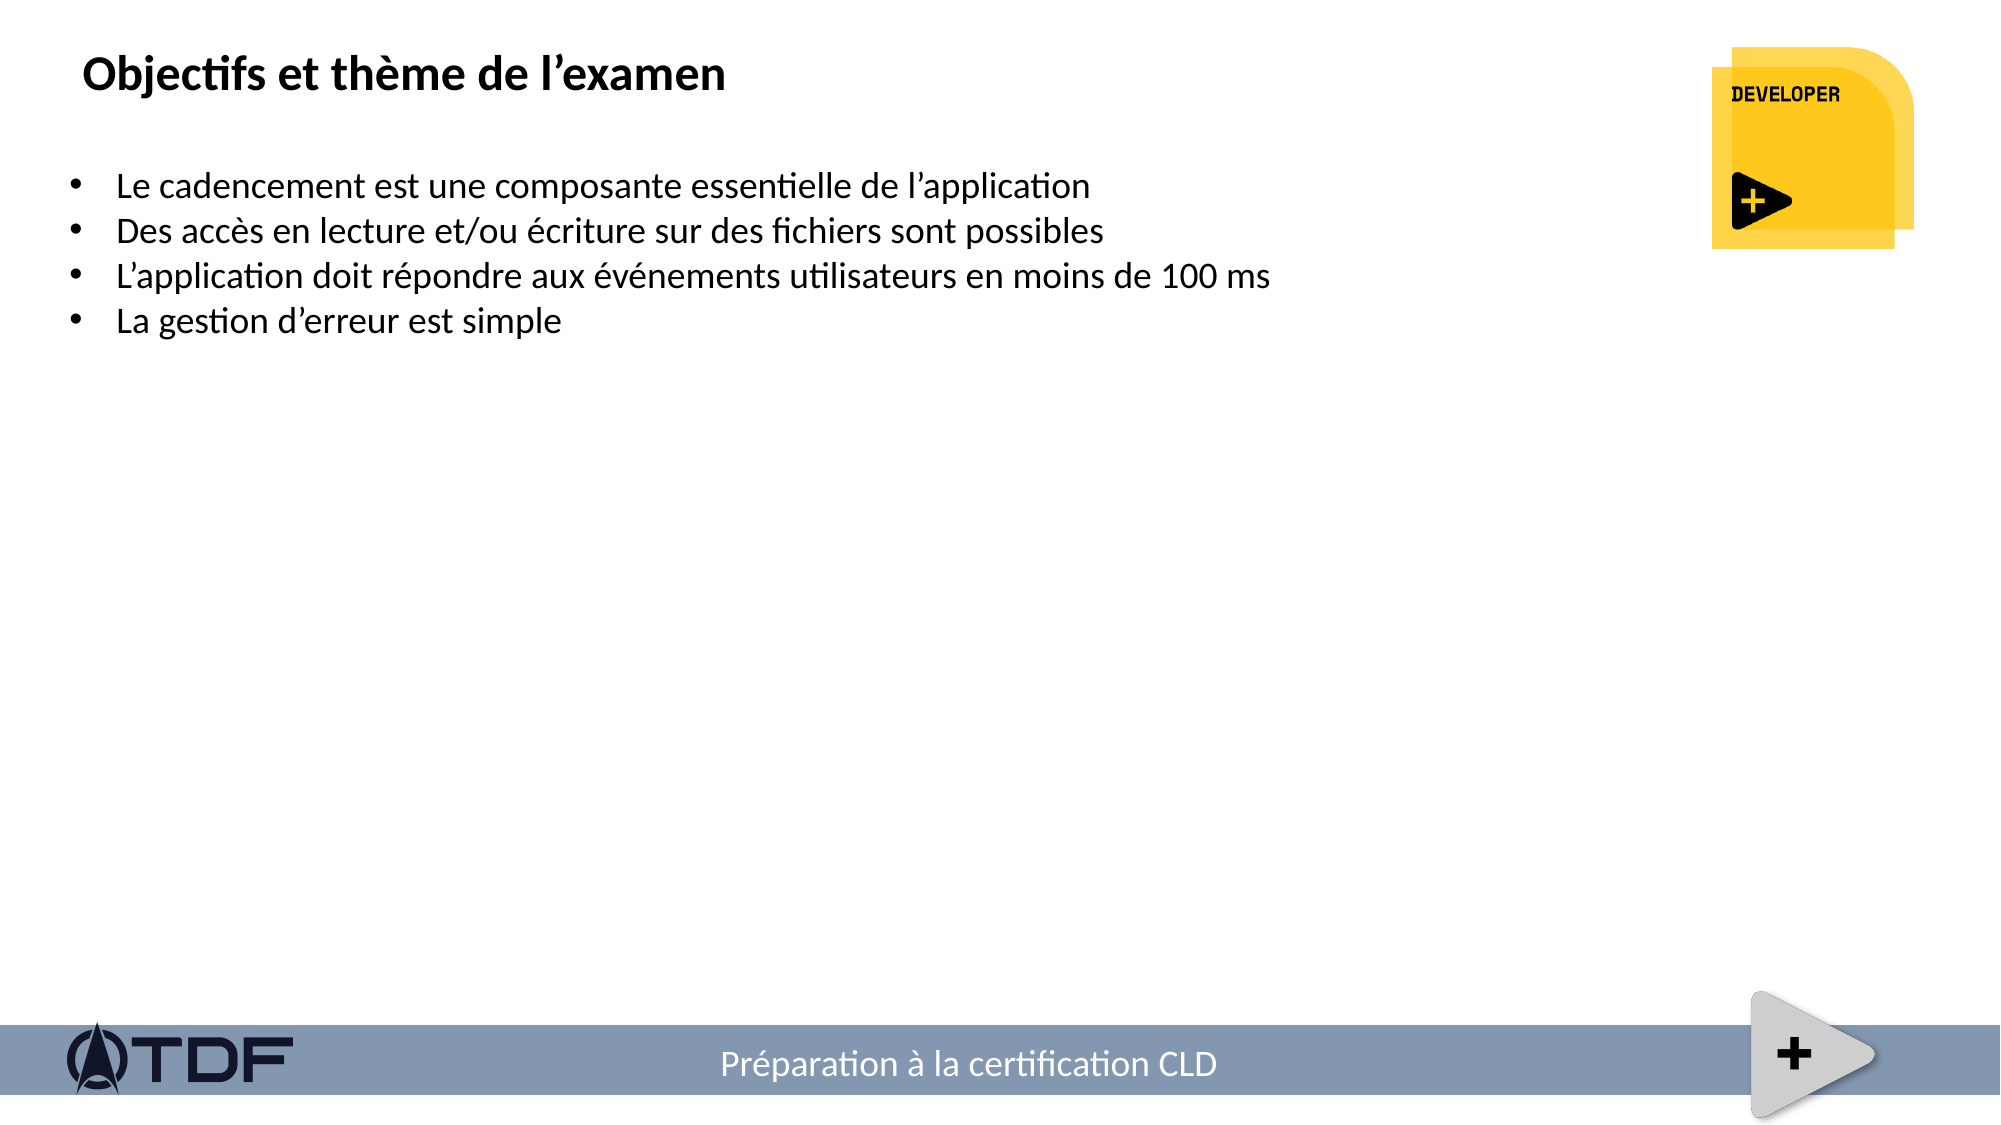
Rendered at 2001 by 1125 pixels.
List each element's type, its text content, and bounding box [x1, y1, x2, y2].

picture [67, 1022, 293, 1095]
text_box Le cadencement est une composante essentielle de l’application Des accès en lecture et/ou écriture sur des fichiers sont possibles L’application doit répondre aux événements utilisateurs en moins de 100 ms La gestion d’erreur est simple [54, 153, 1737, 349]
text_box Préparation à la certification CLD [469, 1031, 1470, 1091]
text_box [0, 1024, 1748, 1096]
text_box [1884, 1024, 2000, 1096]
picture [1750, 991, 1876, 1119]
picture [1712, 47, 1915, 250]
text_box Objectifs et thème de l’examen [67, 33, 1313, 108]
